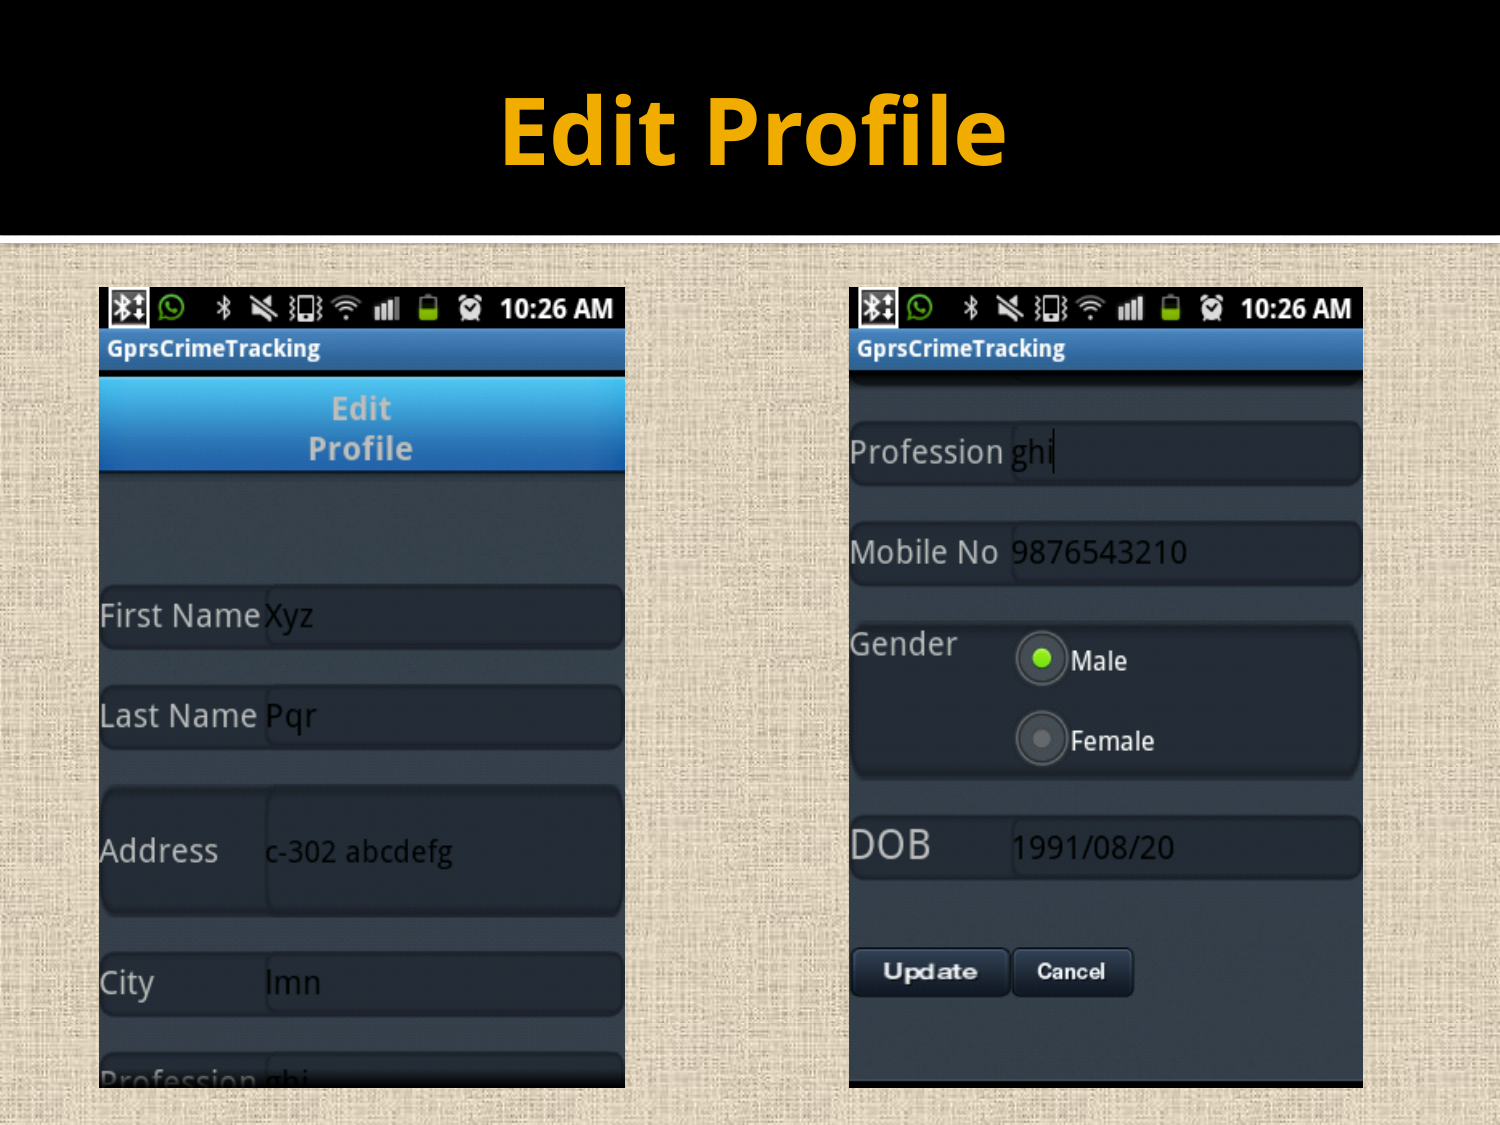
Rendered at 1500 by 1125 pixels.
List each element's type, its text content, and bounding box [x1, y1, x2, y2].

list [99, 287, 625, 1088]
picture [0, 244, 1500, 1125]
title Edit Profile [75, 25, 1425, 231]
